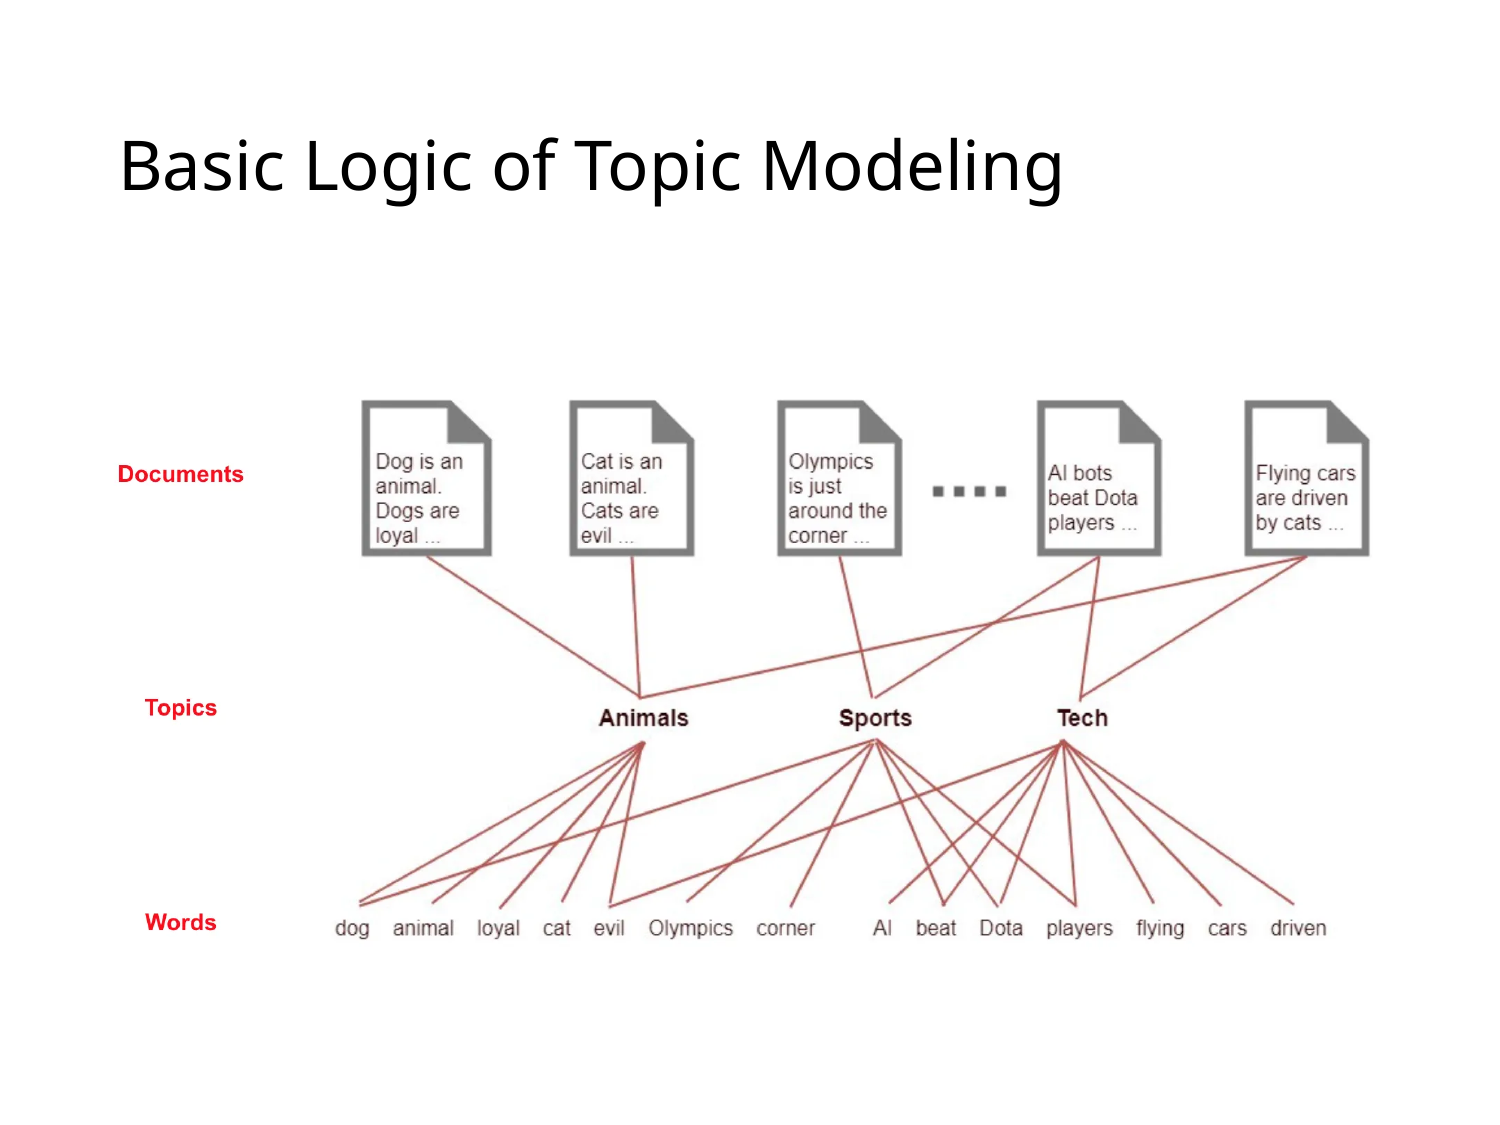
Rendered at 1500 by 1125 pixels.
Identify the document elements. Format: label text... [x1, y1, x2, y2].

title Basic Logic of Topic Modeling [103, 59, 1397, 278]
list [102, 346, 1398, 967]
